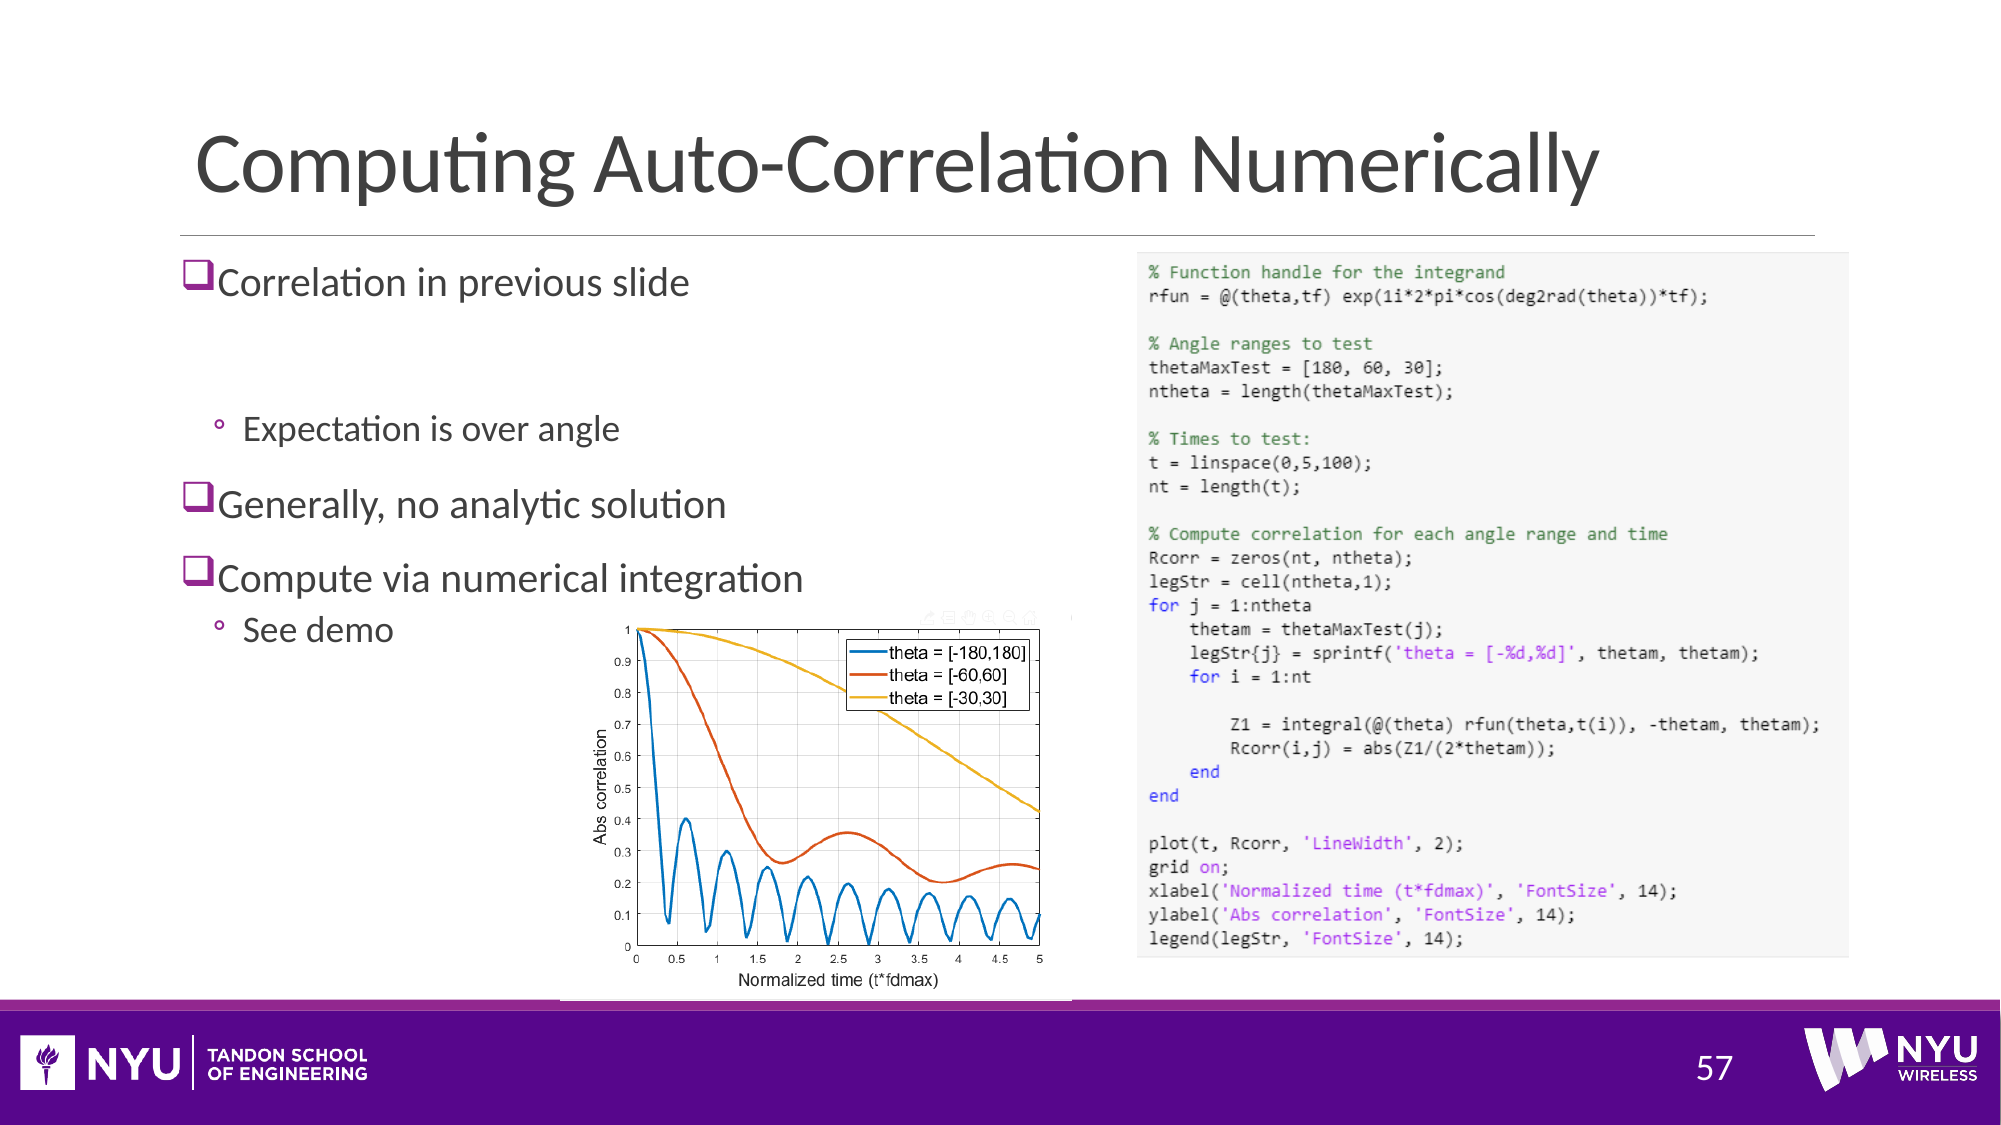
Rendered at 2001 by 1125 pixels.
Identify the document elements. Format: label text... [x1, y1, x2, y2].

slide_number 57 [1533, 1035, 1749, 1096]
picture [1137, 251, 1849, 964]
title Computing Auto-Correlation Numerically [180, 47, 1830, 218]
picture [560, 607, 1072, 1001]
